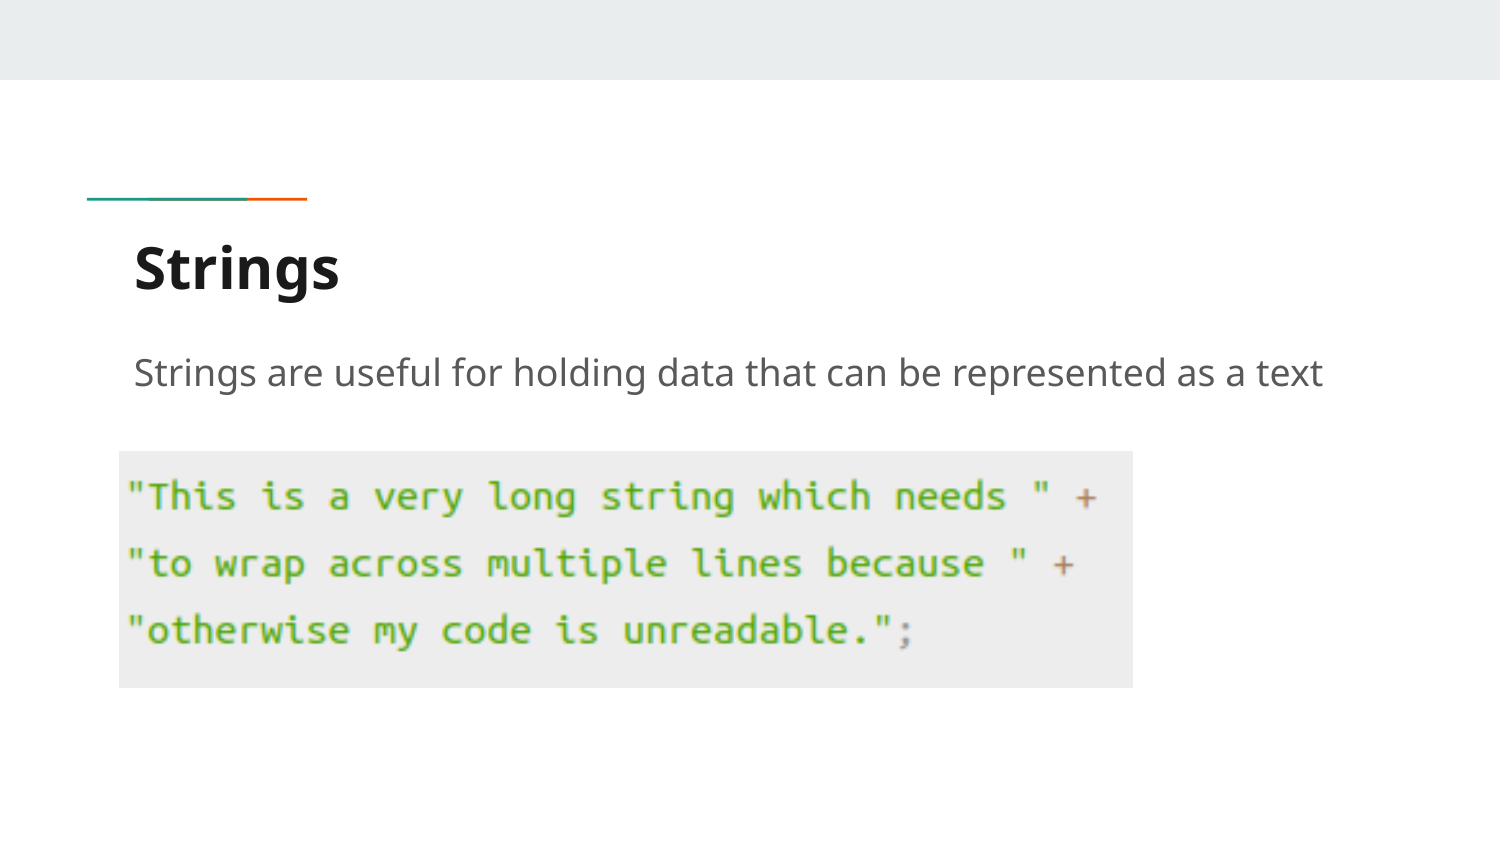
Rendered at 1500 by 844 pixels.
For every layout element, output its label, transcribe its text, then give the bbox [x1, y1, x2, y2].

subtitle Strings are useful for holding data that can be represented as a text [118, 326, 1381, 452]
title Strings [119, 216, 1381, 305]
picture [119, 451, 1133, 689]
